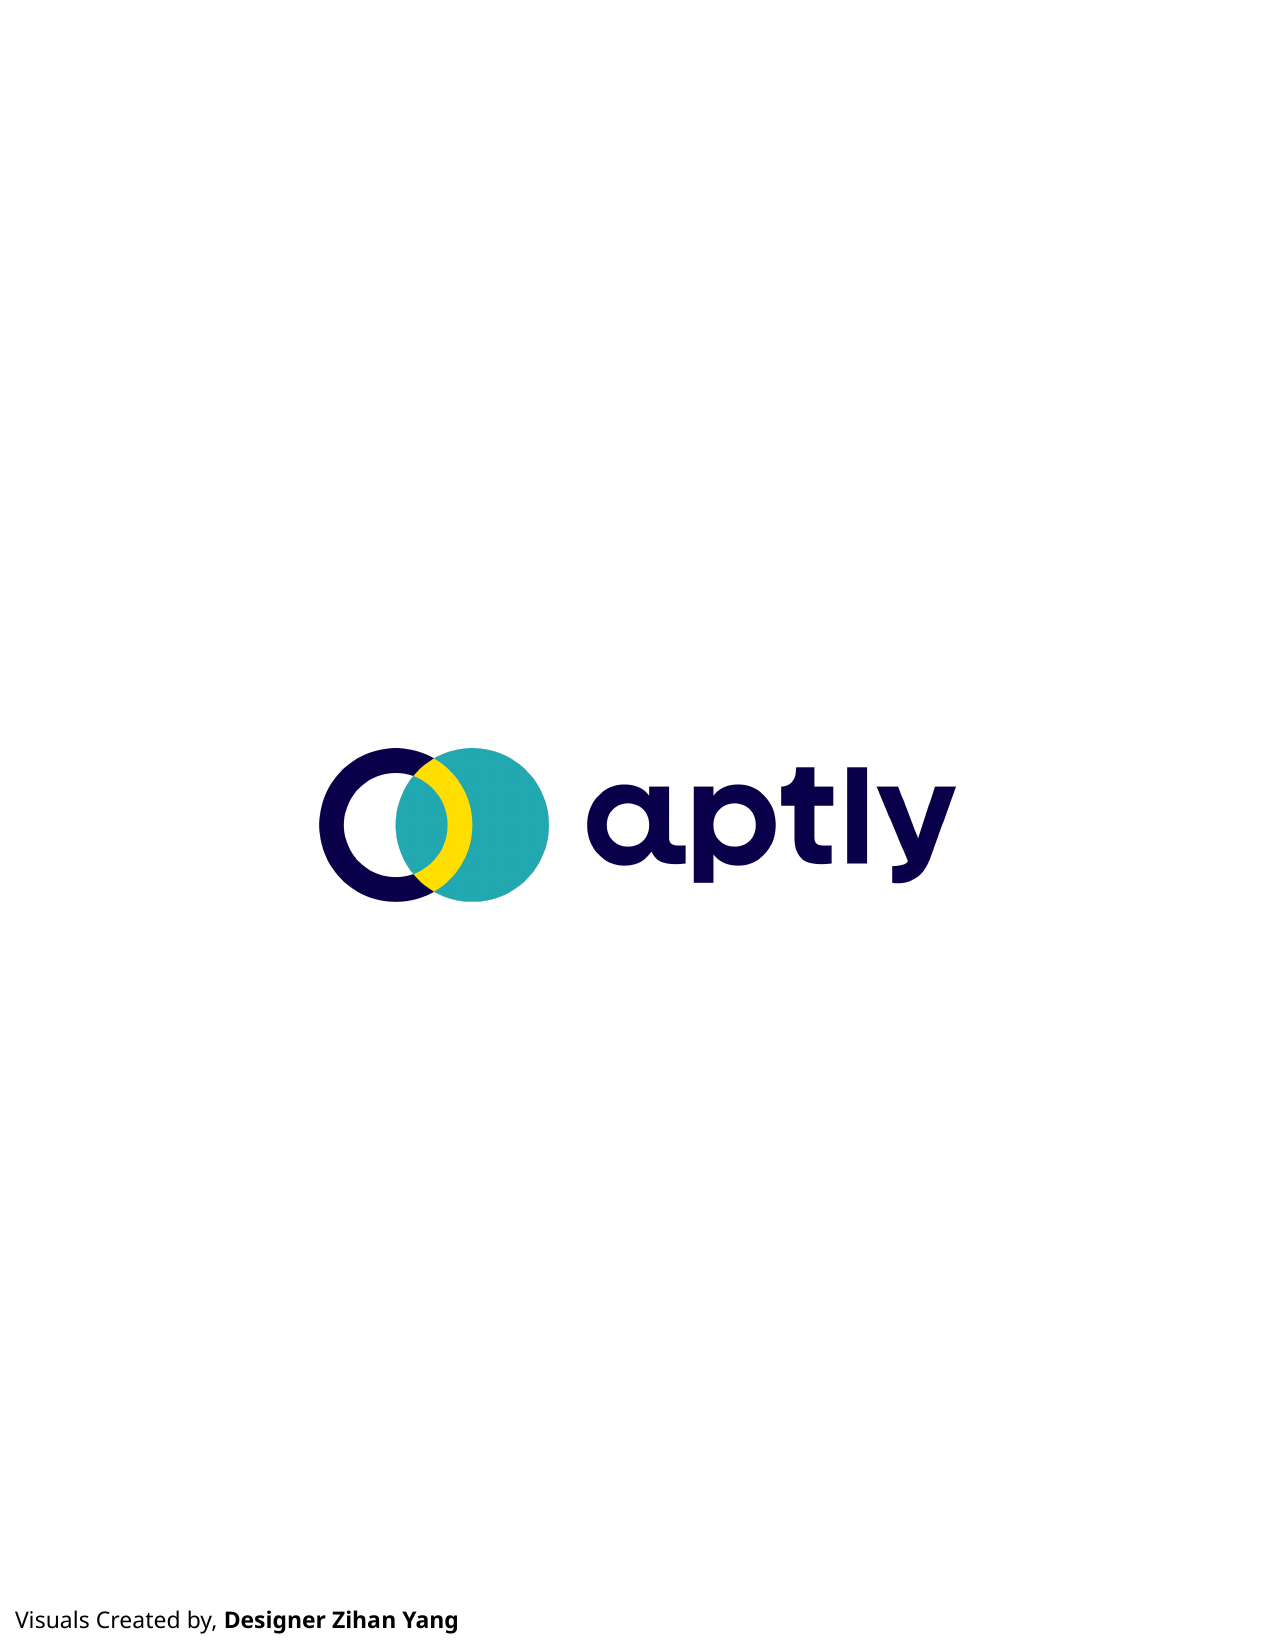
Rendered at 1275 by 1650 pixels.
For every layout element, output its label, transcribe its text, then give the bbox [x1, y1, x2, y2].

text_box Visuals Created by, Designer Zihan Yang [0, 1591, 514, 1647]
picture [318, 748, 957, 902]
